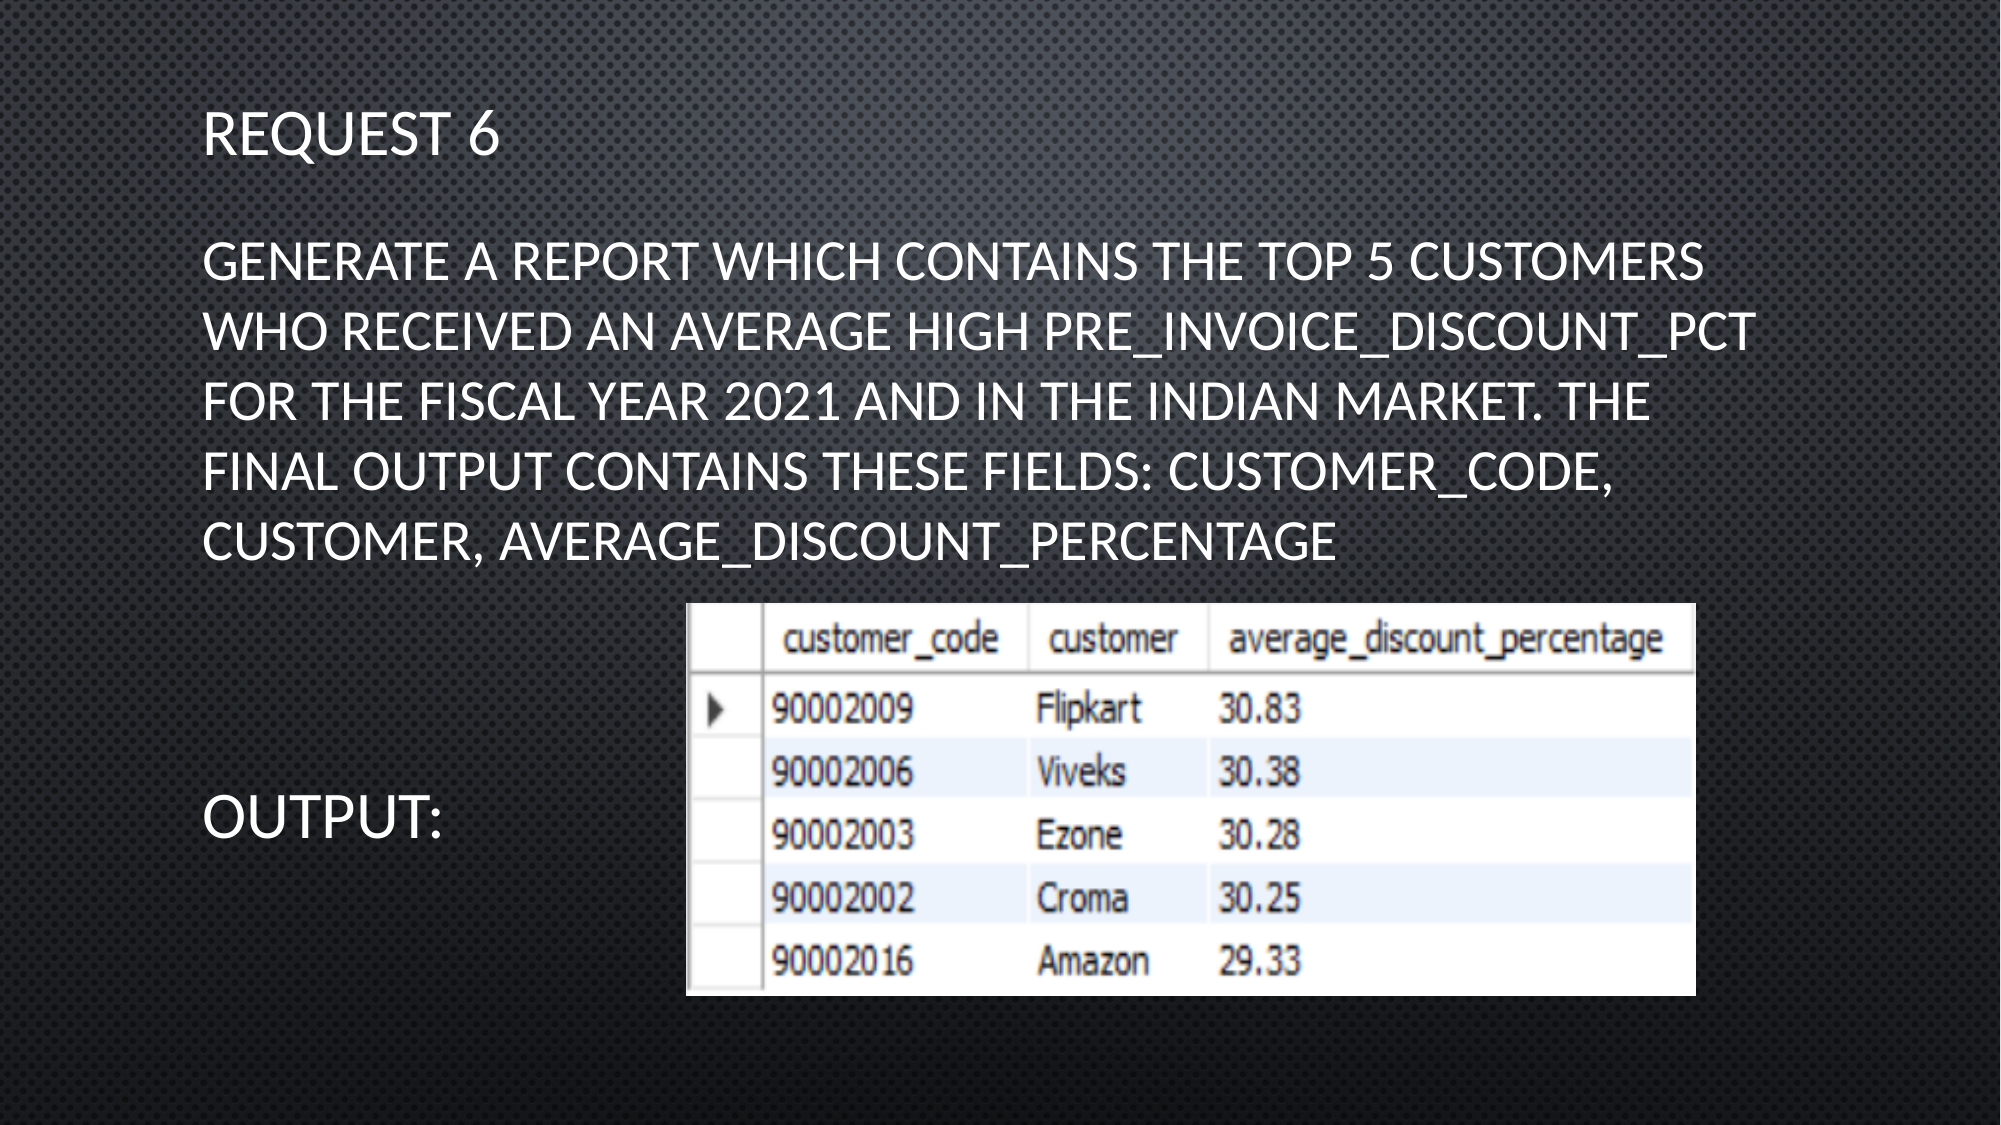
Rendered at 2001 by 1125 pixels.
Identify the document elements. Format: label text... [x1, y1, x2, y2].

picture [686, 603, 1696, 996]
list Generate a report which contains the top 5 customers who received an average high pre_invoice_discount_pct for the fiscal year 2021 and in the Indian market. The final output contains these fields: customer_code, customer, average_discount_percentage Output: [187, 214, 1813, 1107]
title Request 6 [187, 65, 1813, 193]
